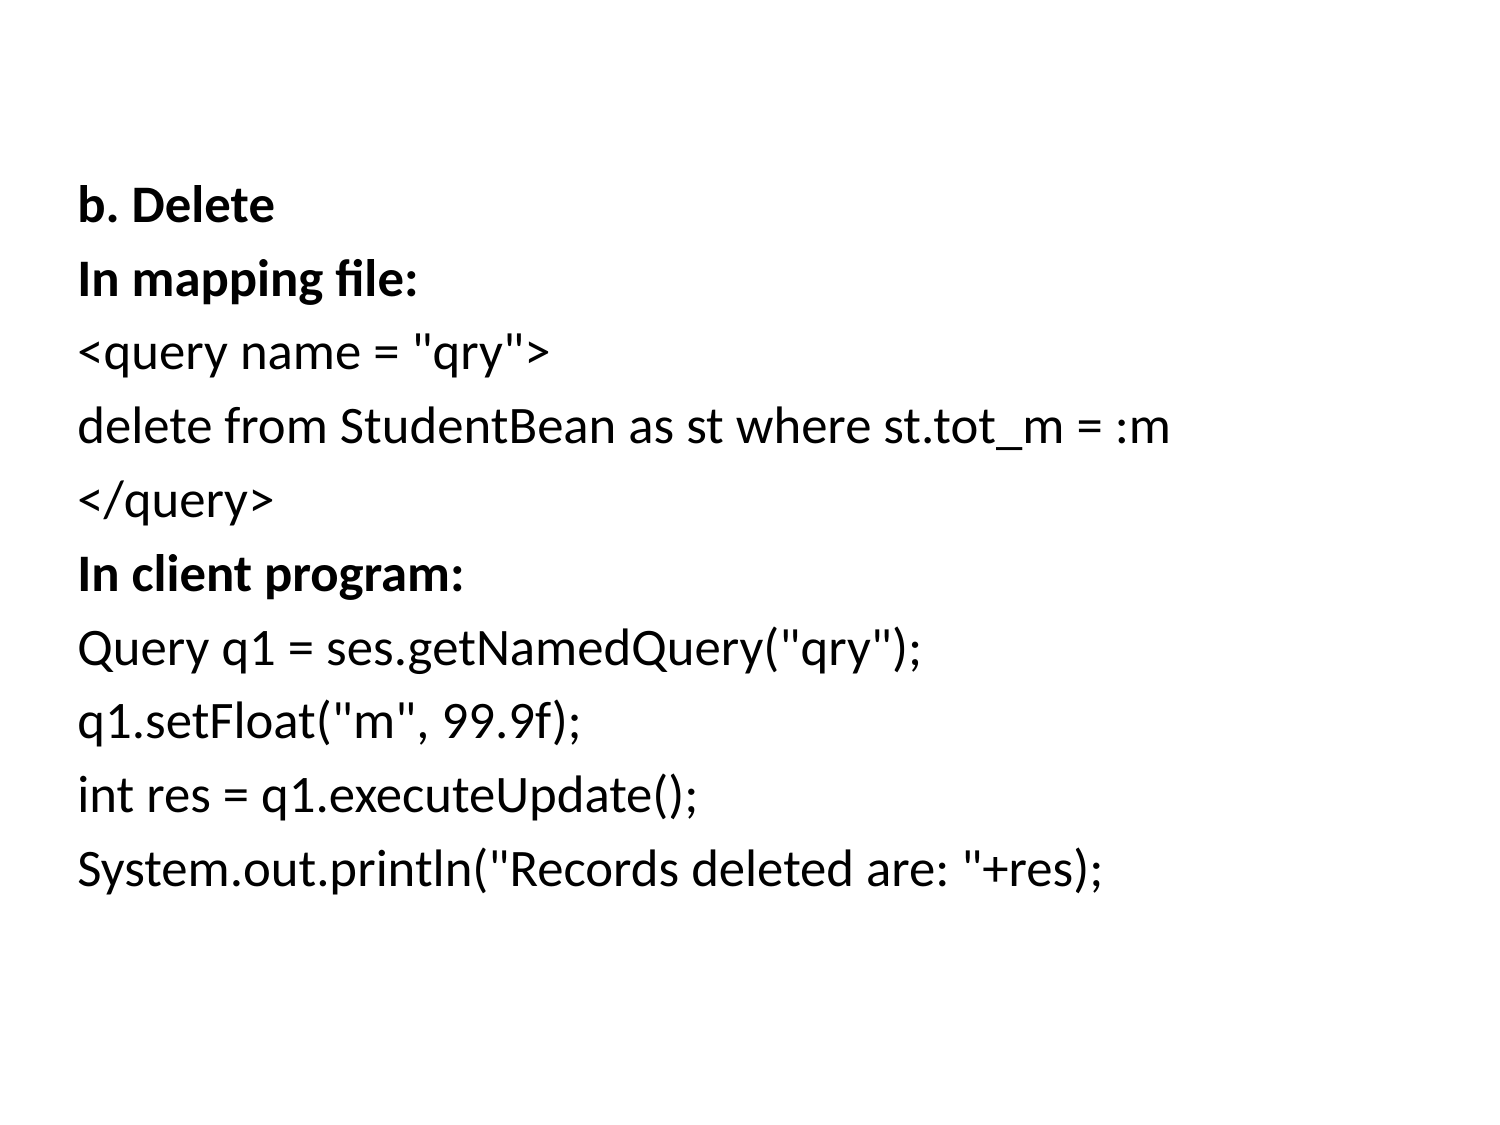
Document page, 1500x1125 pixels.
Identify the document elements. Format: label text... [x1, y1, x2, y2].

list b. Delete In mapping file: <query name = "qry"> delete from StudentBean as st where st.tot_m = :m </query> In client program: Query q1 = ses.getNamedQuery("qry"); q1.setFloat("m", 99.9f); int res = q1.executeUpdate(); System.out.println("Records deleted are: "+res); [62, 162, 1413, 905]
